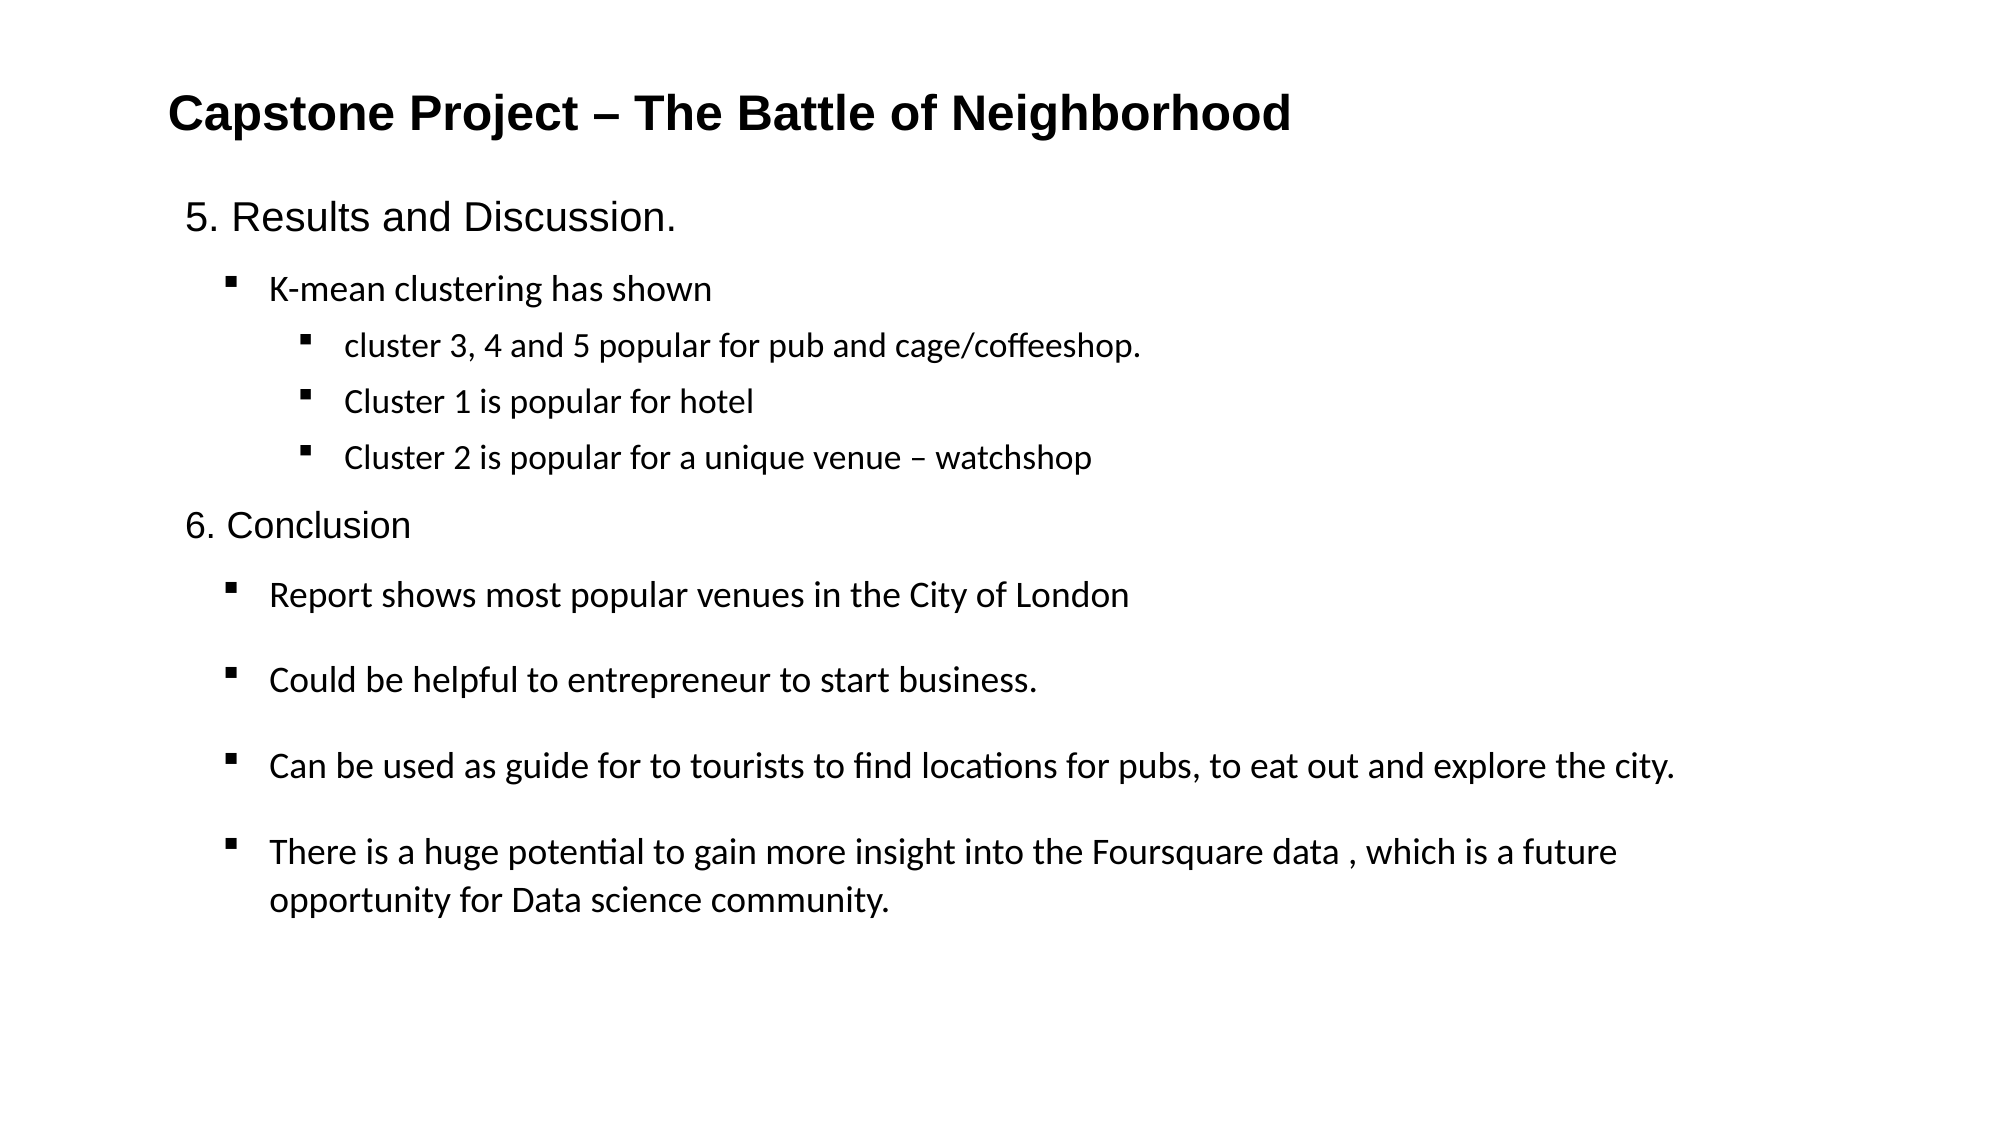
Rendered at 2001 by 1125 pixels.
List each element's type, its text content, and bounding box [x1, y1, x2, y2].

title Capstone Project – The Battle of Neighborhood [152, 75, 1709, 149]
subtitle 5. Results and Discussion. K-mean clustering has shown cluster 3, 4 and 5 popular for pub and cage/coffeeshop. Cluster 1 is popular for hotel Cluster 2 is popular for a unique venue – watchshop 6. Conclusion Report shows most popular venues in the City of London Could be helpful to entrepreneur to start business. Can be used as guide for to tourists to find locations for pubs, to eat out and explore the city. There is a huge potential to gain more insight into the Foursquare data , which is a future opportunity for Data science community. [169, 187, 1760, 1022]
